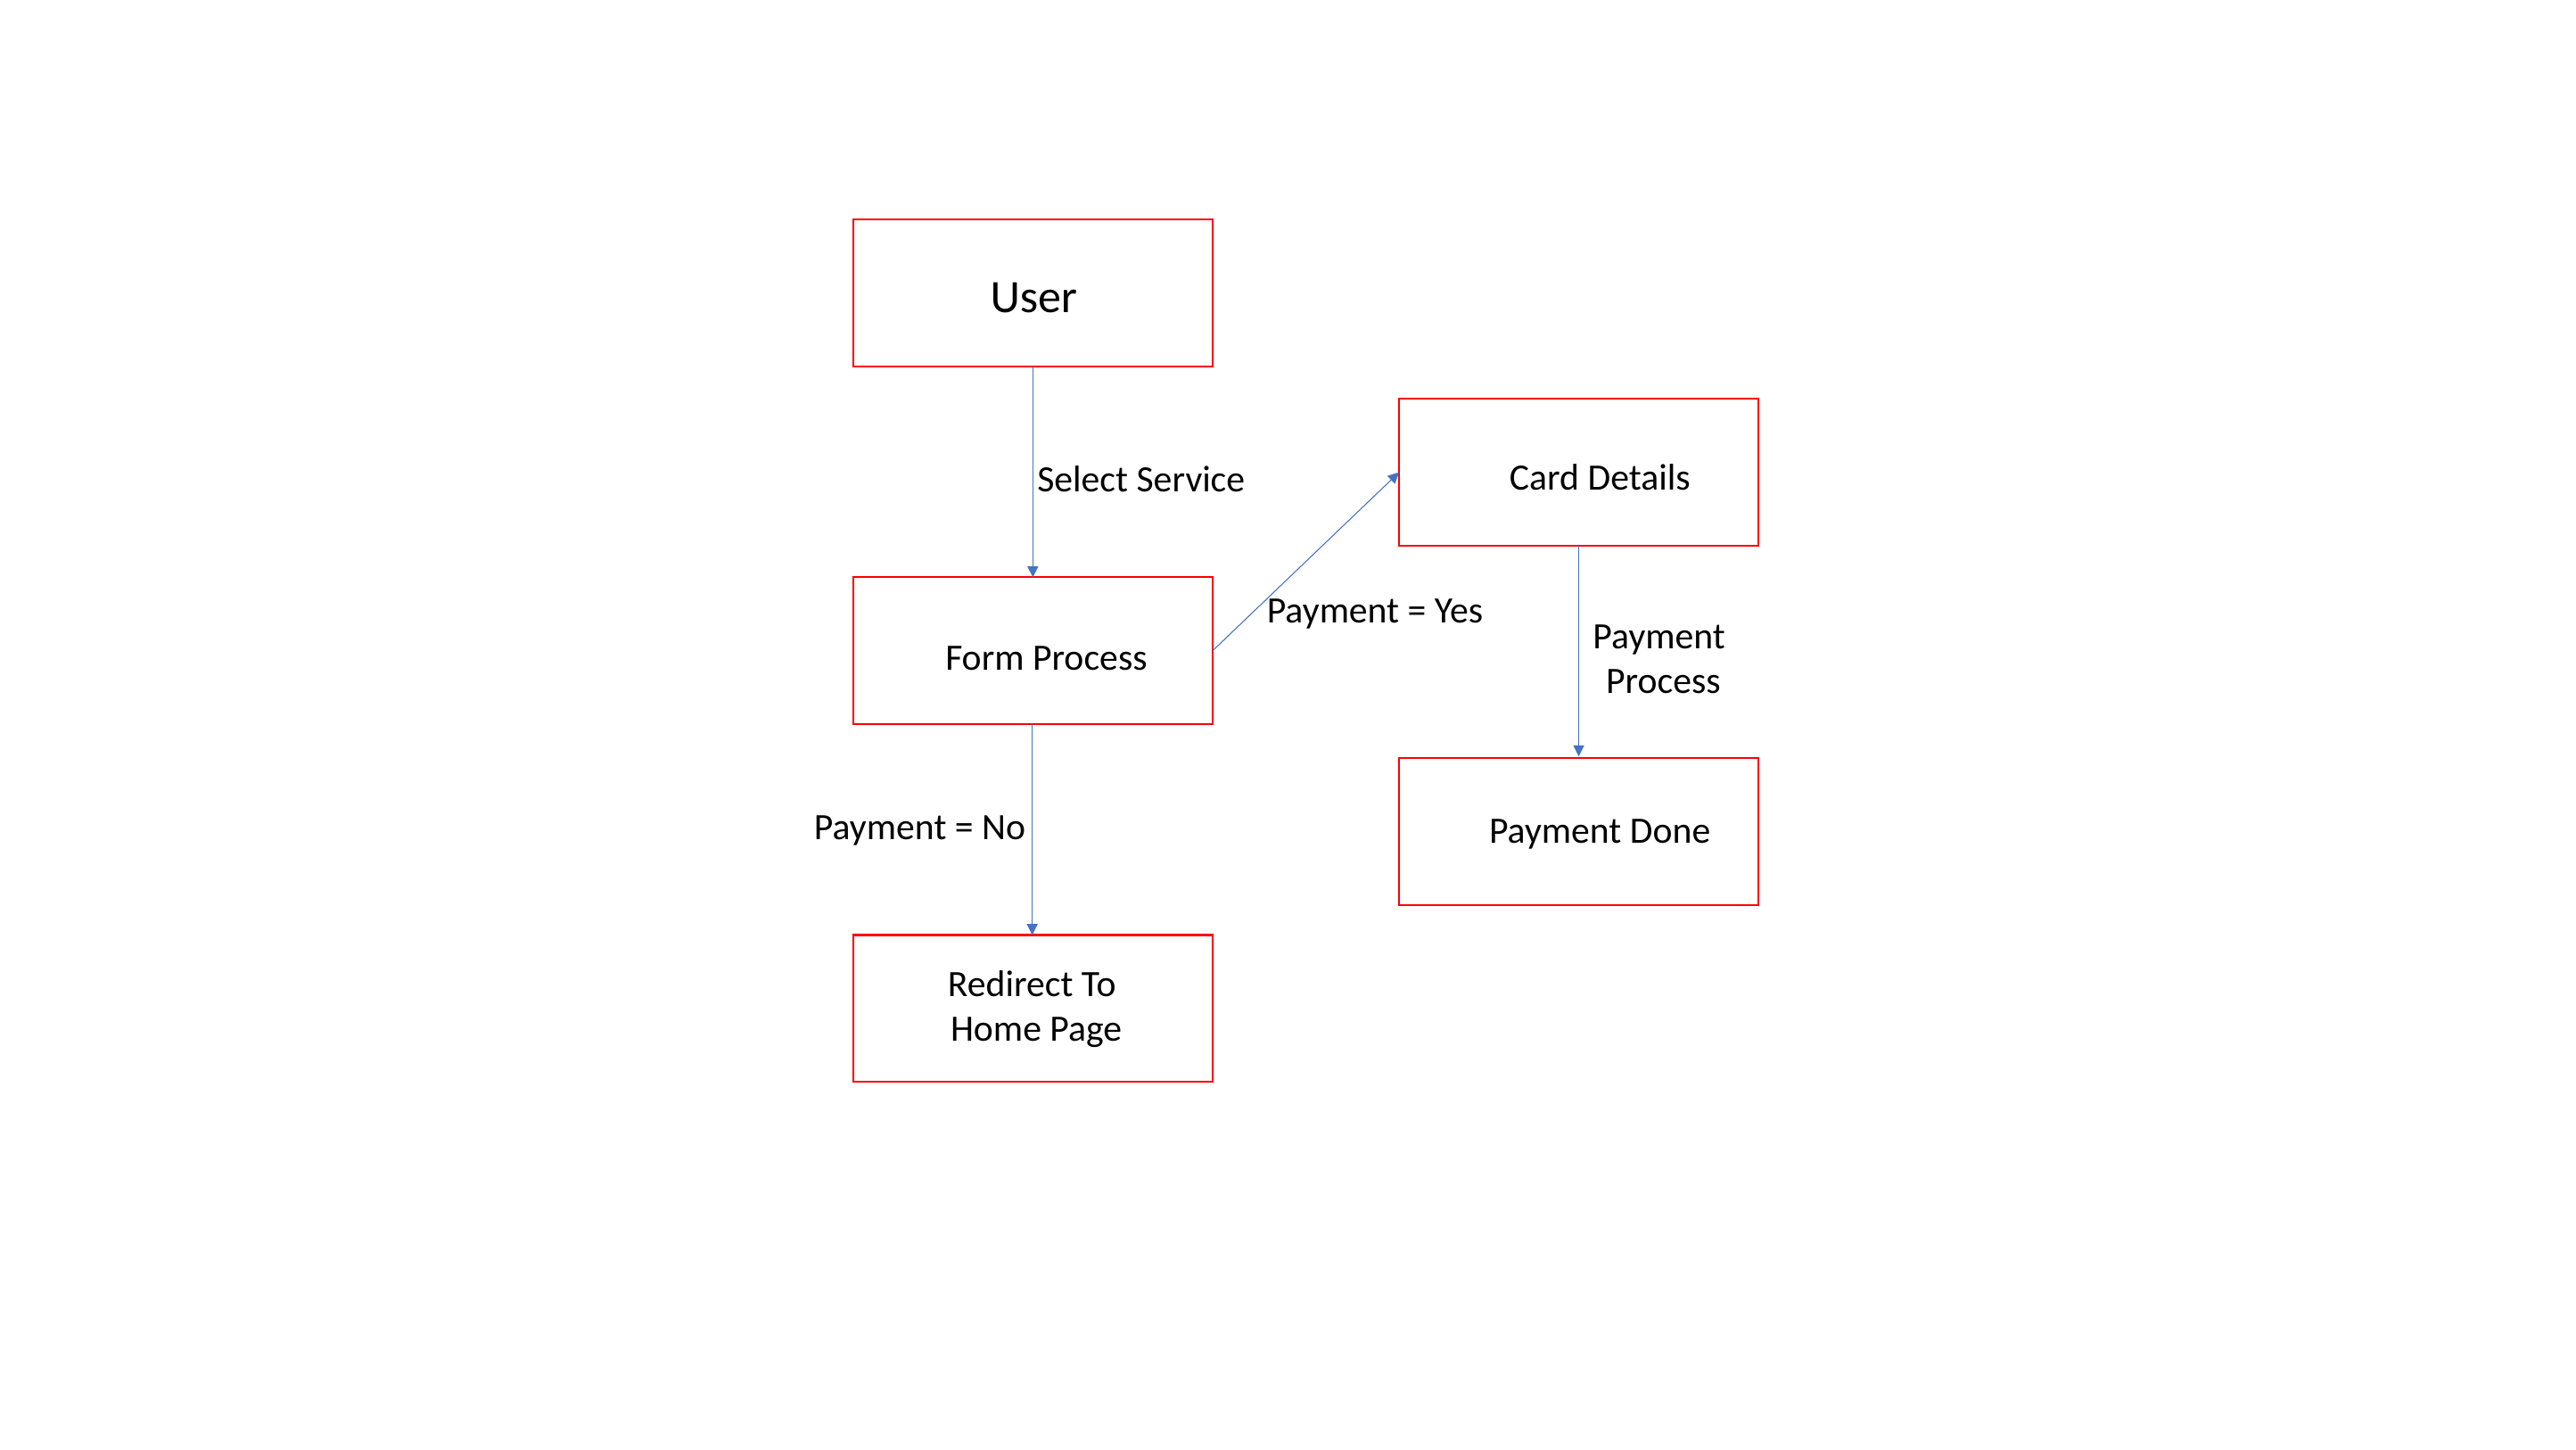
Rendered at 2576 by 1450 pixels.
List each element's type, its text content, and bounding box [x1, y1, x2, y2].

text_box Payment Process [1579, 604, 1740, 707]
text_box Payment = No [800, 795, 1032, 854]
text_box Payment = Yes [1400, 578, 1497, 637]
text_box [852, 576, 1214, 725]
text_box Payment Done [1475, 799, 1724, 858]
text_box Payment = No [1033, 795, 1040, 854]
text_box [852, 218, 1214, 367]
text_box Redirect To Home Page [934, 952, 1139, 1056]
text_box Card Details [1495, 446, 1704, 505]
text_box [1398, 398, 1759, 547]
text_box Select Service [1024, 448, 1033, 507]
text_box [1398, 757, 1759, 906]
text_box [1212, 472, 1400, 652]
text_box User [976, 259, 1091, 329]
text_box Select Service [1033, 448, 1259, 507]
text_box Form Process [932, 626, 1161, 685]
text_box [852, 934, 1214, 1083]
